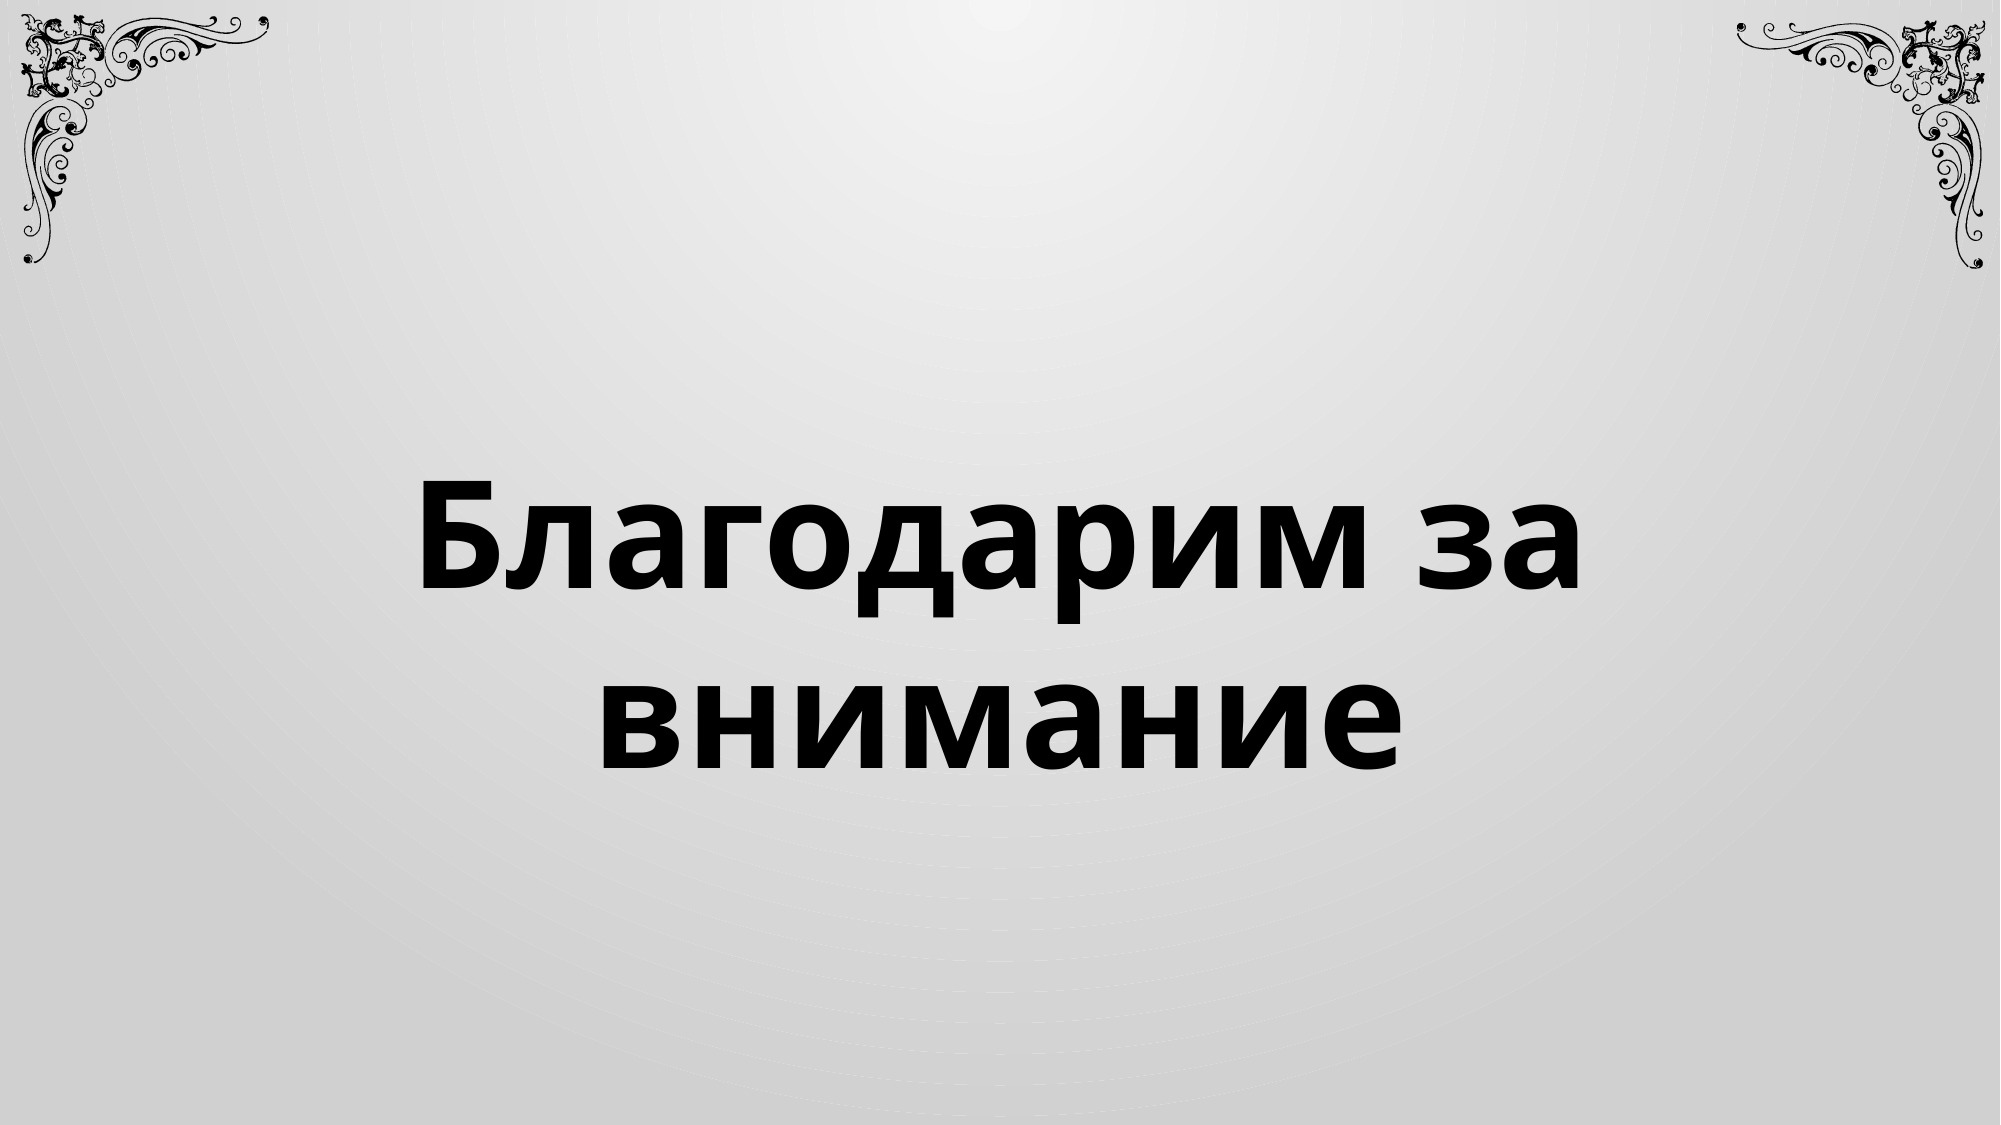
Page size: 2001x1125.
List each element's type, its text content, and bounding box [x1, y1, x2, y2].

picture [1707, 0, 2000, 293]
text_box Благодарим за внимание [219, 431, 1781, 806]
picture [0, 0, 293, 293]
